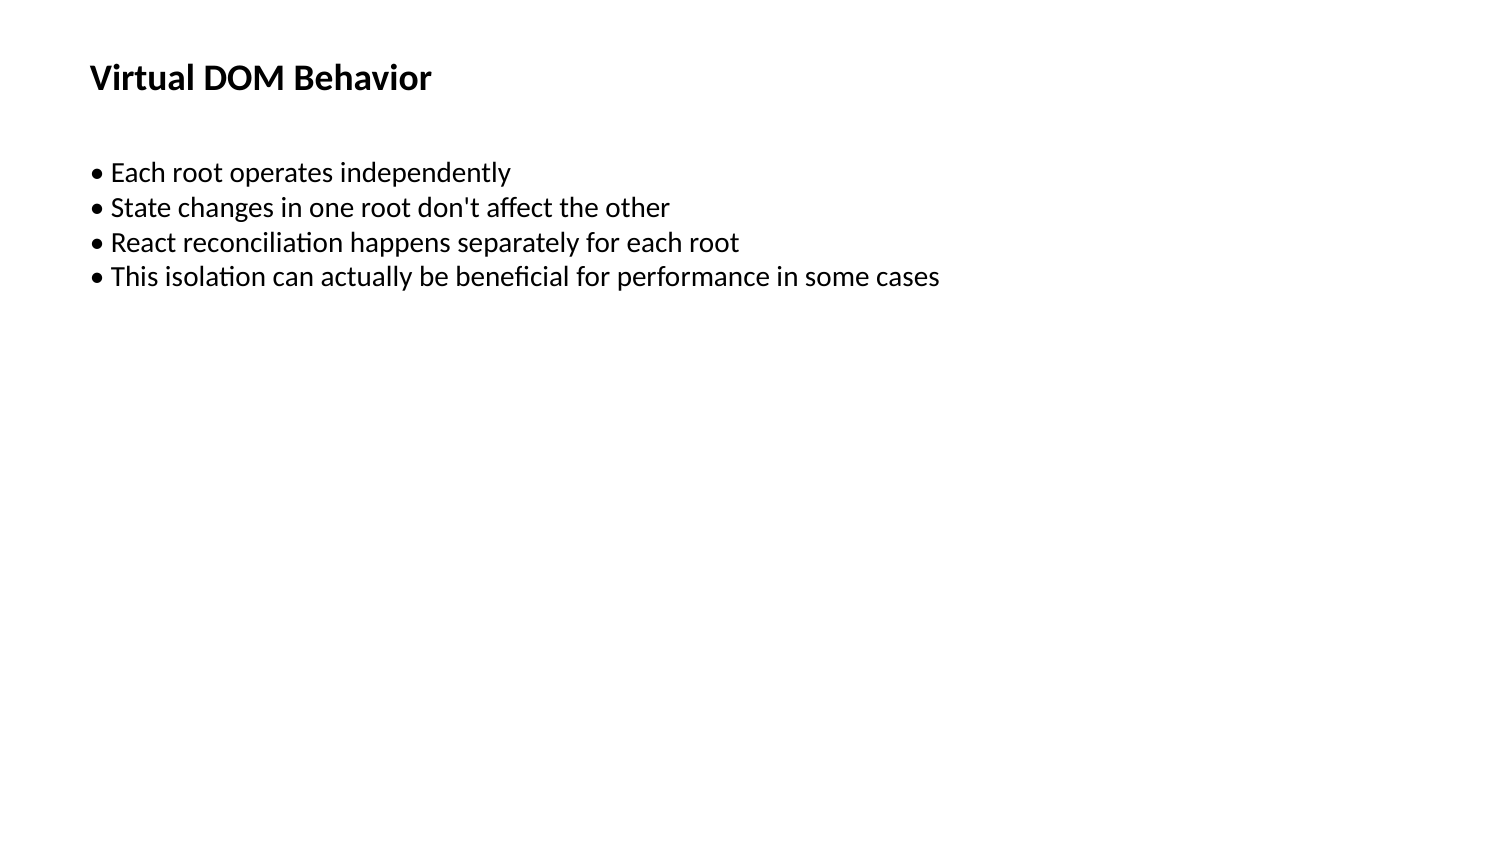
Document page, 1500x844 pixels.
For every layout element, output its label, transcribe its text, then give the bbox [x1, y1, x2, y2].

text_box • Each root operates independently • State changes in one root don't affect the other • React reconciliation happens separately for each root • This isolation can actually be beneficial for performance in some cases [75, 127, 1267, 319]
